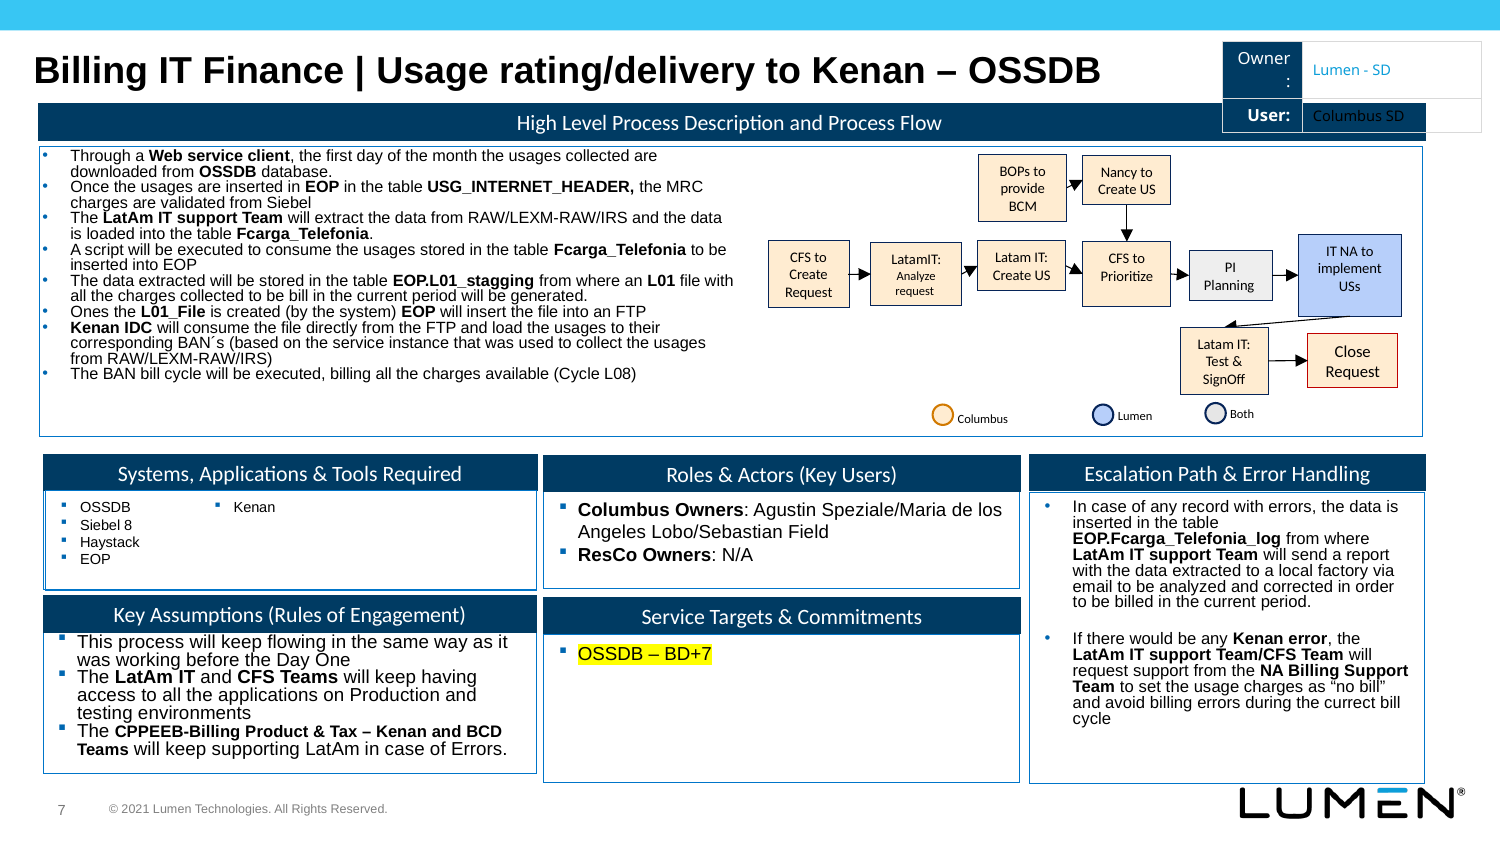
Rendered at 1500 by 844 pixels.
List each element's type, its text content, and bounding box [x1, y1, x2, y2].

text_box [1204, 401, 1224, 425]
table_header Lumen - SD [1303, 42, 1481, 98]
table_cell User: [1223, 100, 1302, 132]
text_box OSSDB Siebel 8 Haystack EOP Kenan [45, 490, 537, 591]
text_box LatamIT: Analyze request [870, 242, 962, 306]
text_box [1091, 403, 1112, 427]
text_box [39, 146, 1423, 437]
text_box Columbus [942, 410, 1030, 427]
text_box High Level Process Description and Process Flow [38, 103, 1426, 141]
text_box Billing IT Finance | Usage rating/delivery to Kenan – OSSDB [18, 43, 1425, 100]
text_box Both [1215, 405, 1365, 422]
text_box Columbus Owners: Agustin Speziale/Maria de los Angeles Lobo/Sebastian Field ResCo Owners: N/A [543, 492, 1020, 589]
picture [1220, 767, 1484, 838]
text_box Service Targets & Commitments [543, 597, 1021, 634]
text_box Systems, Applications & Tools Required [43, 454, 538, 491]
table_cell Columbus SD [1303, 99, 1481, 132]
text_box PI Planning [1189, 250, 1273, 301]
text_box Nancy to Create US [1082, 155, 1171, 205]
text_box BOPs to provide BCM [978, 154, 1067, 222]
text_box Lumen [1103, 408, 1196, 423]
text_box [931, 403, 953, 426]
text_box CFS to Create Request [768, 240, 850, 308]
text_box Latam IT: Test & SignOff [1180, 327, 1269, 395]
text_box CFS to Prioritize [1082, 241, 1171, 307]
text_box IT NA to implement USs [1298, 234, 1402, 317]
text_box Escalation Path & Error Handling [1029, 454, 1426, 491]
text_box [1224, 317, 1350, 328]
text_box 7 [42, 793, 109, 838]
text_box Through a Web service client, the first day of the month the usages collected are downloaded from OSSDB database. Once the usages are inserted in EOP in the table USG_INTERNET_HEADER, the MRC charges are validated from Siebel The LatAm IT support Team will extract the data from RAW/LEXM-RAW/IRS and the data is loaded into the table Fcarga_Telefonia. A script will be executed to consume the usages stored in the table Fcarga_Telefonia to be inserted into EOP The data extracted will be stored in the table EOP.L01_stagging from where an L01 file with all the charges collected to be bill in the current period will be generated. Ones the L01_File is created (by the system) EOP will insert the file into an FTP Kenan IDC will consume the file directly from the FTP and load the usages to their corresponding BAN´s (based on the service instance that was used to collect the usages from RAW/LEXM-RAW/IRS) The BAN bill cycle will be executed, billing all the charges available (Cycle L08) [27, 141, 753, 391]
text_box Latam IT: Create US [977, 240, 1066, 291]
text_box In case of any record with errors, the data is inserted in the table EOP.Fcarga_Telefonia_log from where LatAm IT support Team will send a report with the data extracted to a local factory via email to be analyzed and corrected in order to be billed in the current period. If there would be any Kenan error, the LatAm IT support Team/CFS Team will request support from the NA Billing Support Team to set the usage charges as “no bill” and avoid billing errors during the currect bill cycle [1029, 492, 1425, 784]
text_box OSSDB – BD+7 [543, 634, 1020, 783]
text_box Close Request [1307, 333, 1398, 388]
text_box This process will keep flowing in the same way as it was working before the Day One The LatAm IT and CFS Teams will keep having access to all the applications on Production and testing environments The CPPEEB-Billing Product & Tax – Kenan and BCD Teams will keep supporting LatAm in case of Errors. [43, 633, 537, 774]
text_box Roles & Actors (Key Users) [543, 455, 1021, 492]
text_box Key Assumptions (Rules of Engagement) [43, 595, 537, 633]
